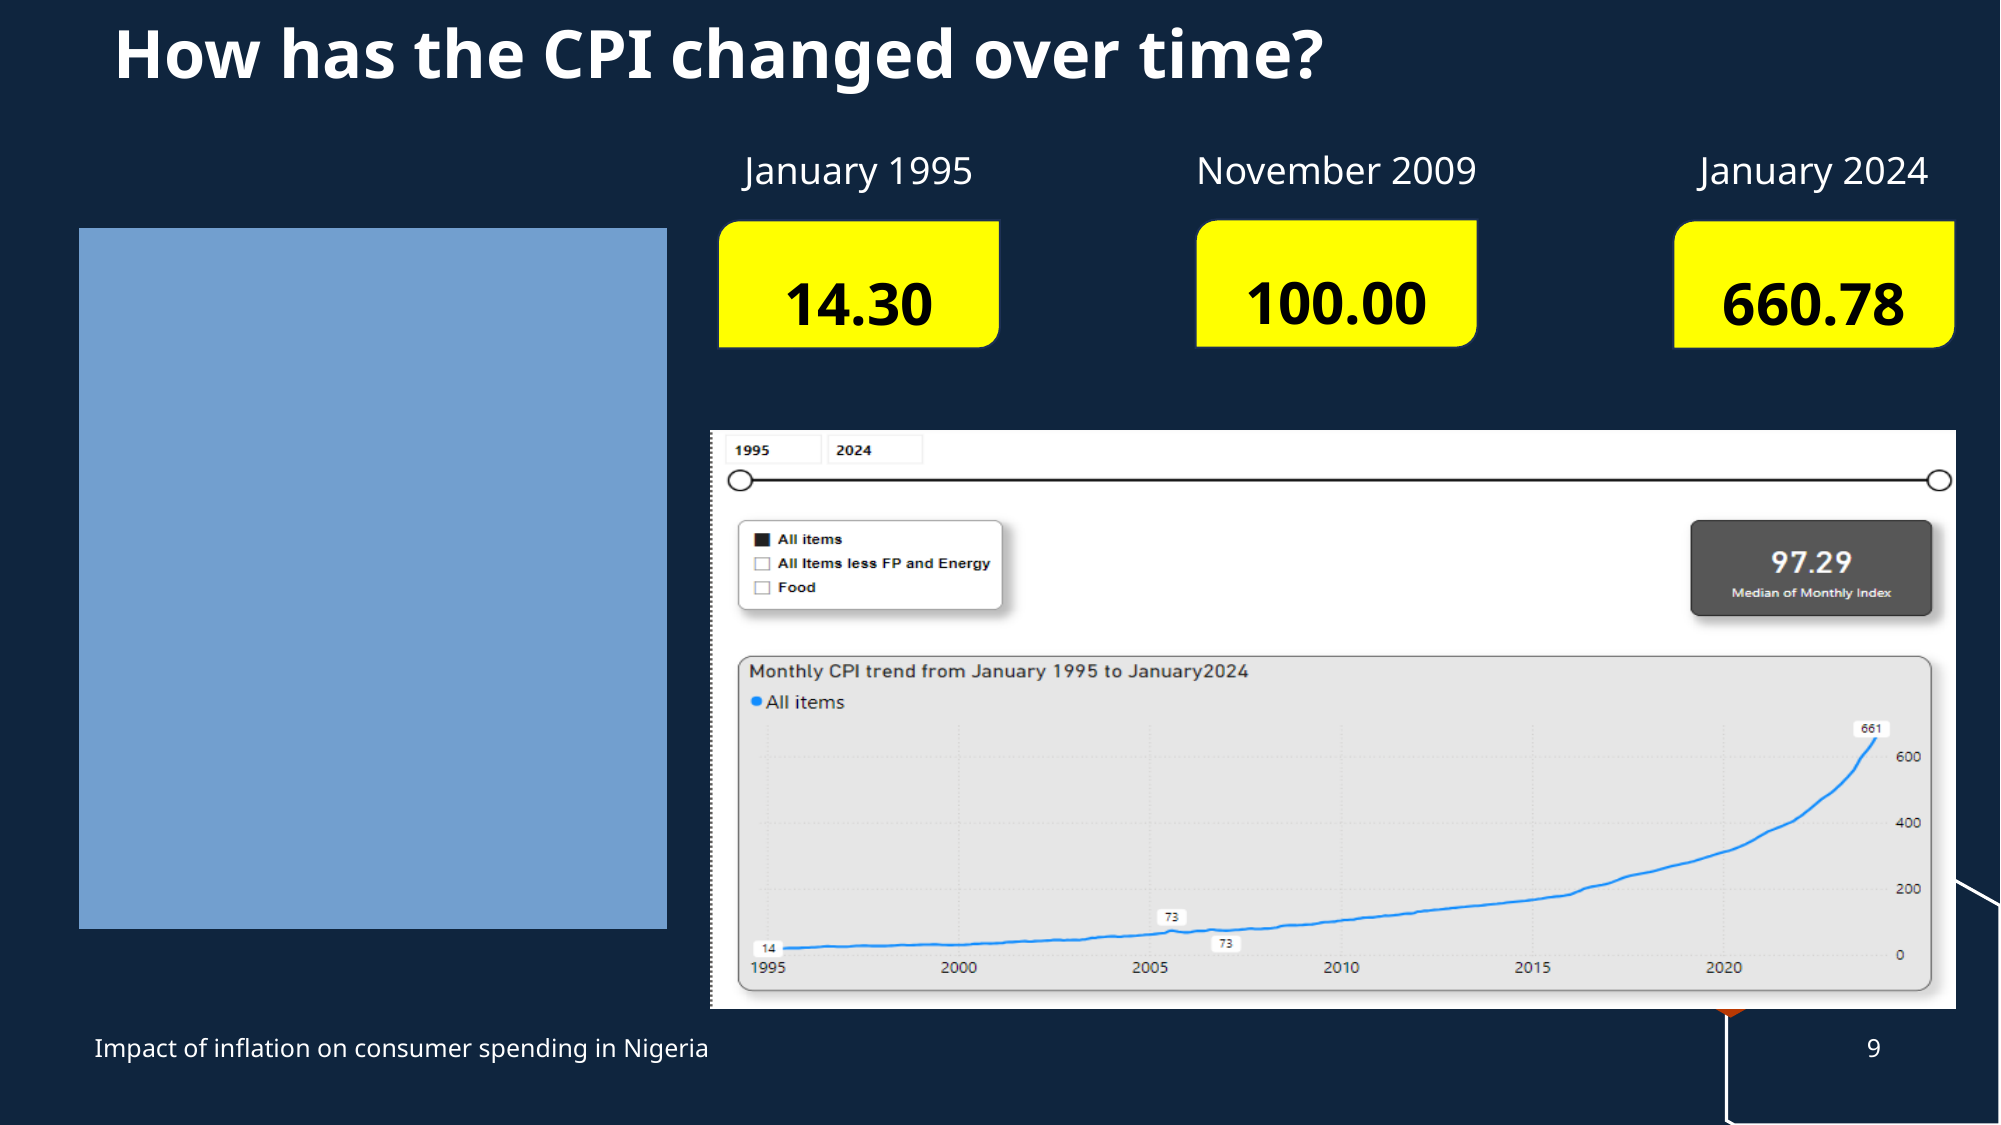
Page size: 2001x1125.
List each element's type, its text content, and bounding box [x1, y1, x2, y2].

text_box January 2024 [1673, 139, 1956, 200]
text_box November 2009 [1162, 139, 1512, 200]
text_box January 1995 [717, 139, 1000, 200]
footer Impact of inflation on consumer spending in Nigeria [79, 1020, 755, 1080]
text_box 100.00 [1194, 218, 1479, 349]
text_box 9 [1836, 1019, 1912, 1080]
text_box 660.78 [1672, 219, 1957, 350]
title How has the CPI changed over time? [98, 13, 1956, 113]
text_box 14.30 [716, 219, 1001, 350]
picture [710, 430, 1956, 1009]
